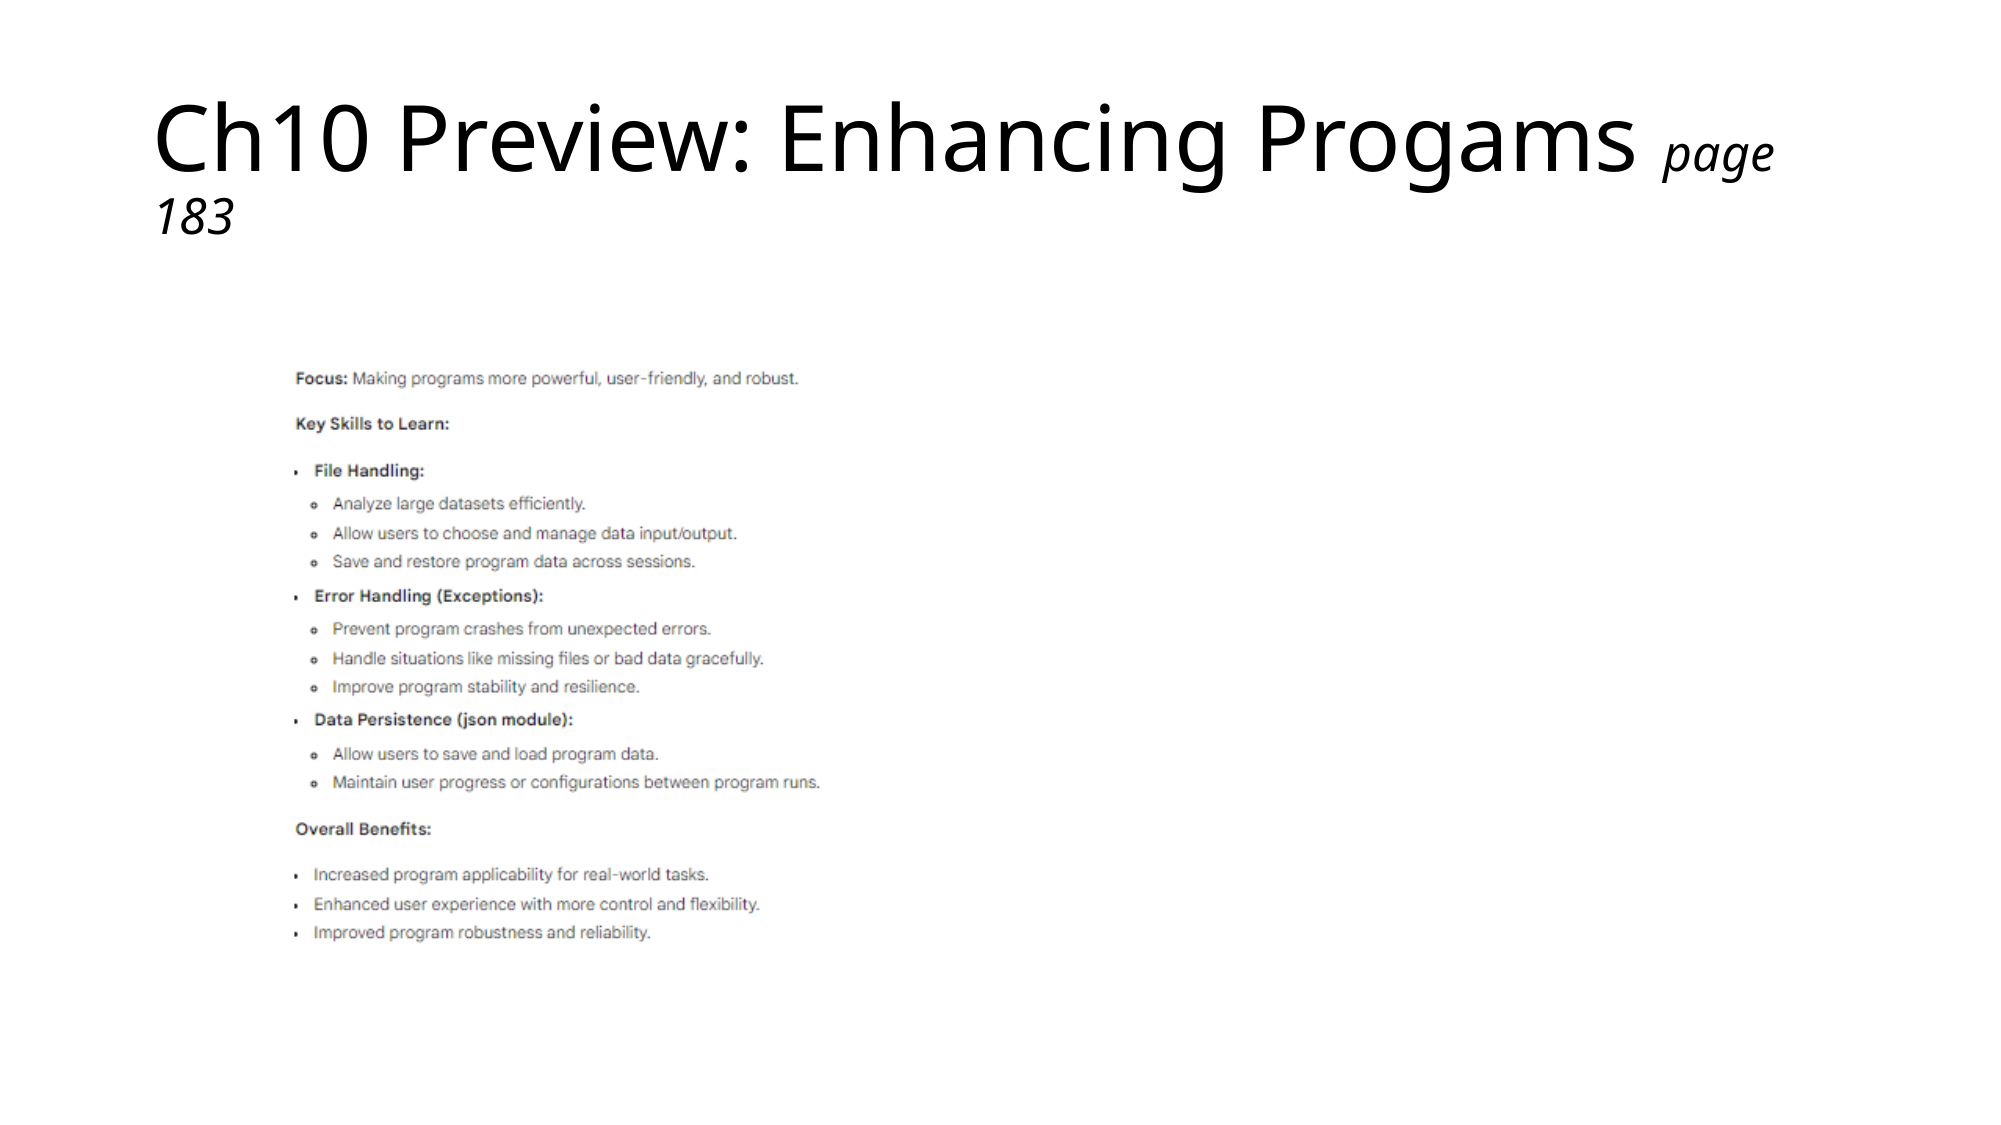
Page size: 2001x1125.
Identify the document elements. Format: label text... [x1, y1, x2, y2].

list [290, 361, 835, 951]
title Ch10 Preview: Enhancing Progams page 183 [137, 59, 1863, 278]
